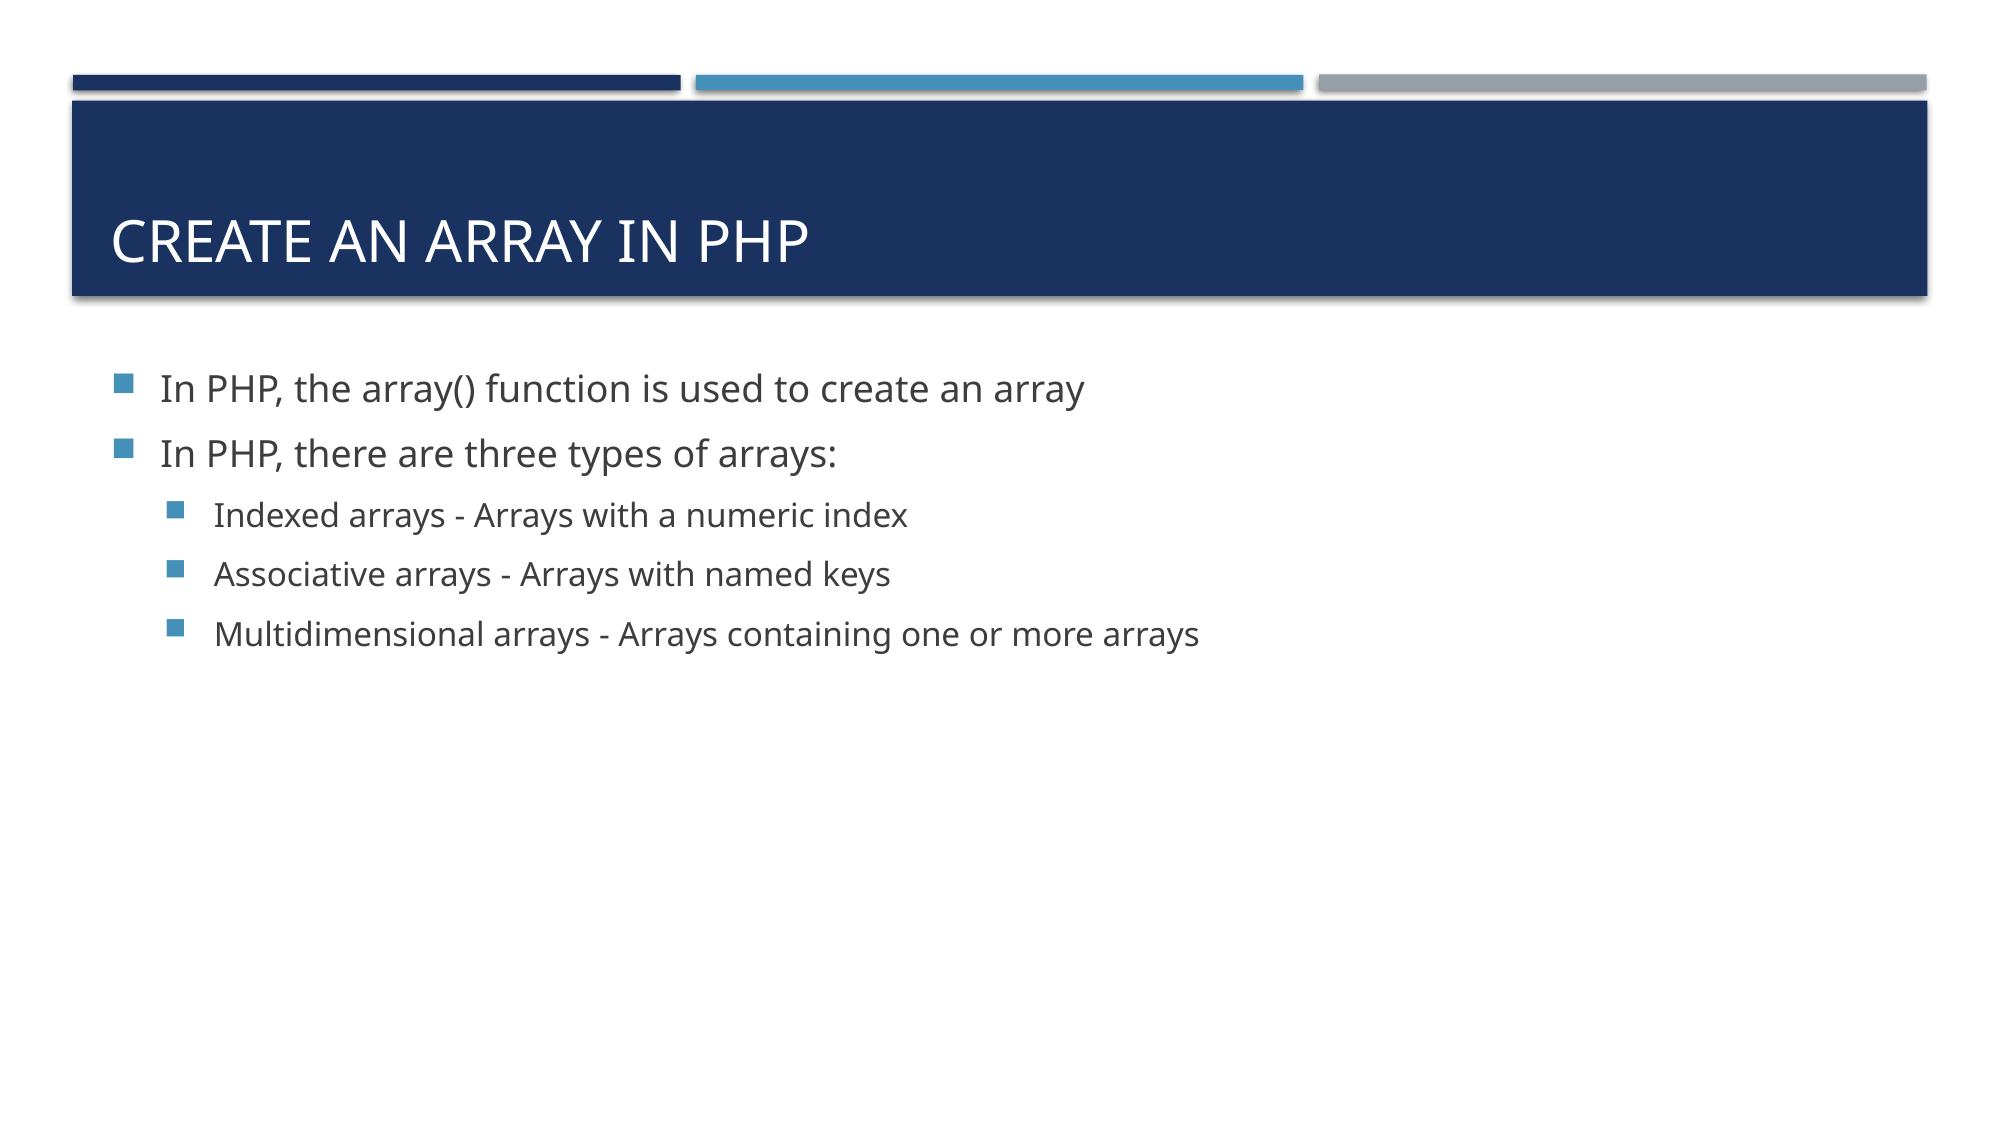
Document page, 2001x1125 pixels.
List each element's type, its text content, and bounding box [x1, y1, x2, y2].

list In PHP, the array() function is used to create an array In PHP, there are three types of arrays: Indexed arrays - Arrays with a numeric index Associative arrays - Arrays with named keys Multidimensional arrays - Arrays containing one or more arrays [95, 357, 1905, 962]
title Create an Array in PHP [95, 115, 1905, 282]
